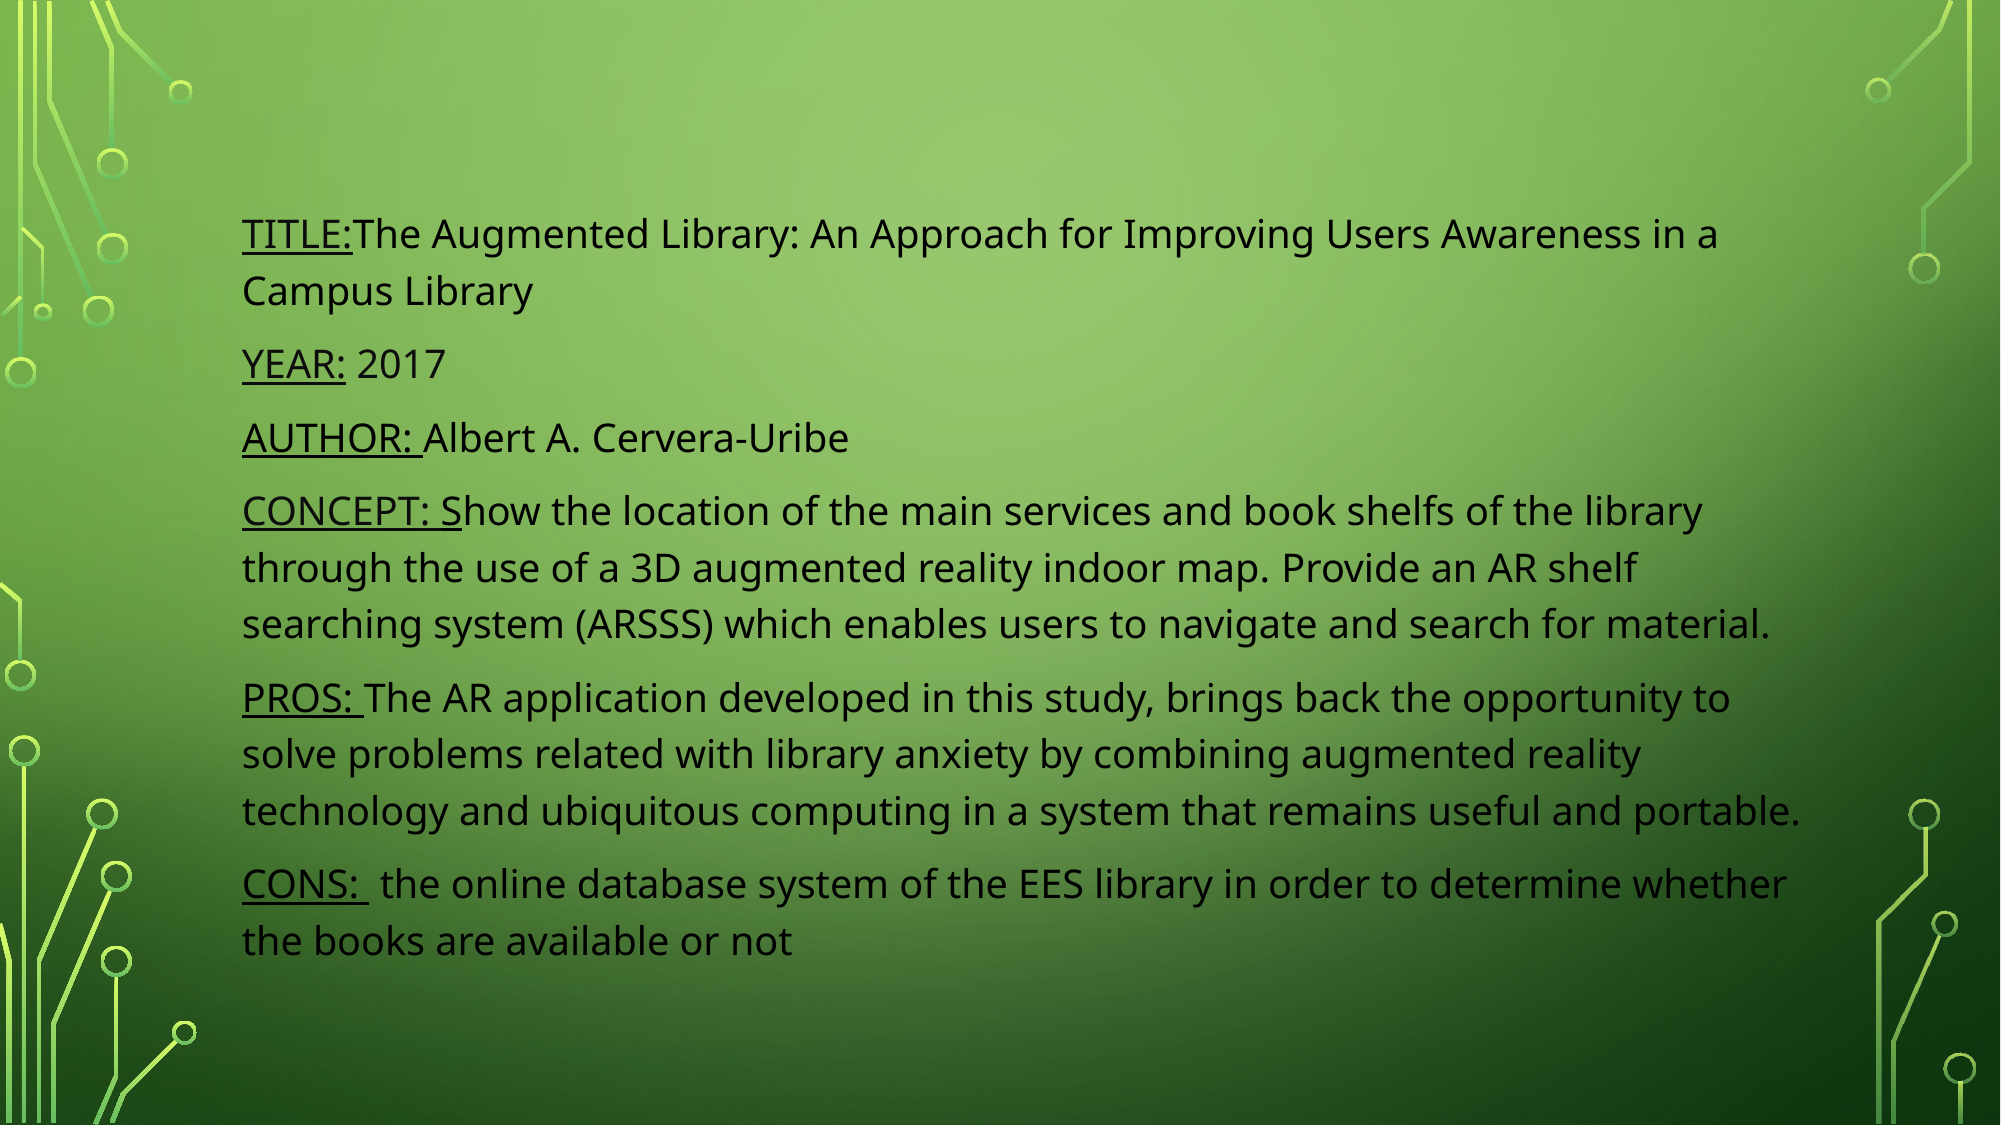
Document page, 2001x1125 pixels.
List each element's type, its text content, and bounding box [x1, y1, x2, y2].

list TITLE:The Augmented Library: An Approach for Improving Users Awareness in a Campus Library YEAR: 2017 AUTHOR: Albert A. Cervera-Uribe CONCEPT: Show the location of the main services and book shelfs of the library through the use of a 3D augmented reality indoor map. Provide an AR shelf searching system (ARSSS) which enables users to navigate and search for material. PROS: The AR application developed in this study, brings back the opportunity to solve problems related with library anxiety by combining augmented reality technology and ubiquitous computing in a system that remains useful and portable. CONS: the online database system of the EES library in order to determine whether the books are available or not [226, 192, 1822, 991]
